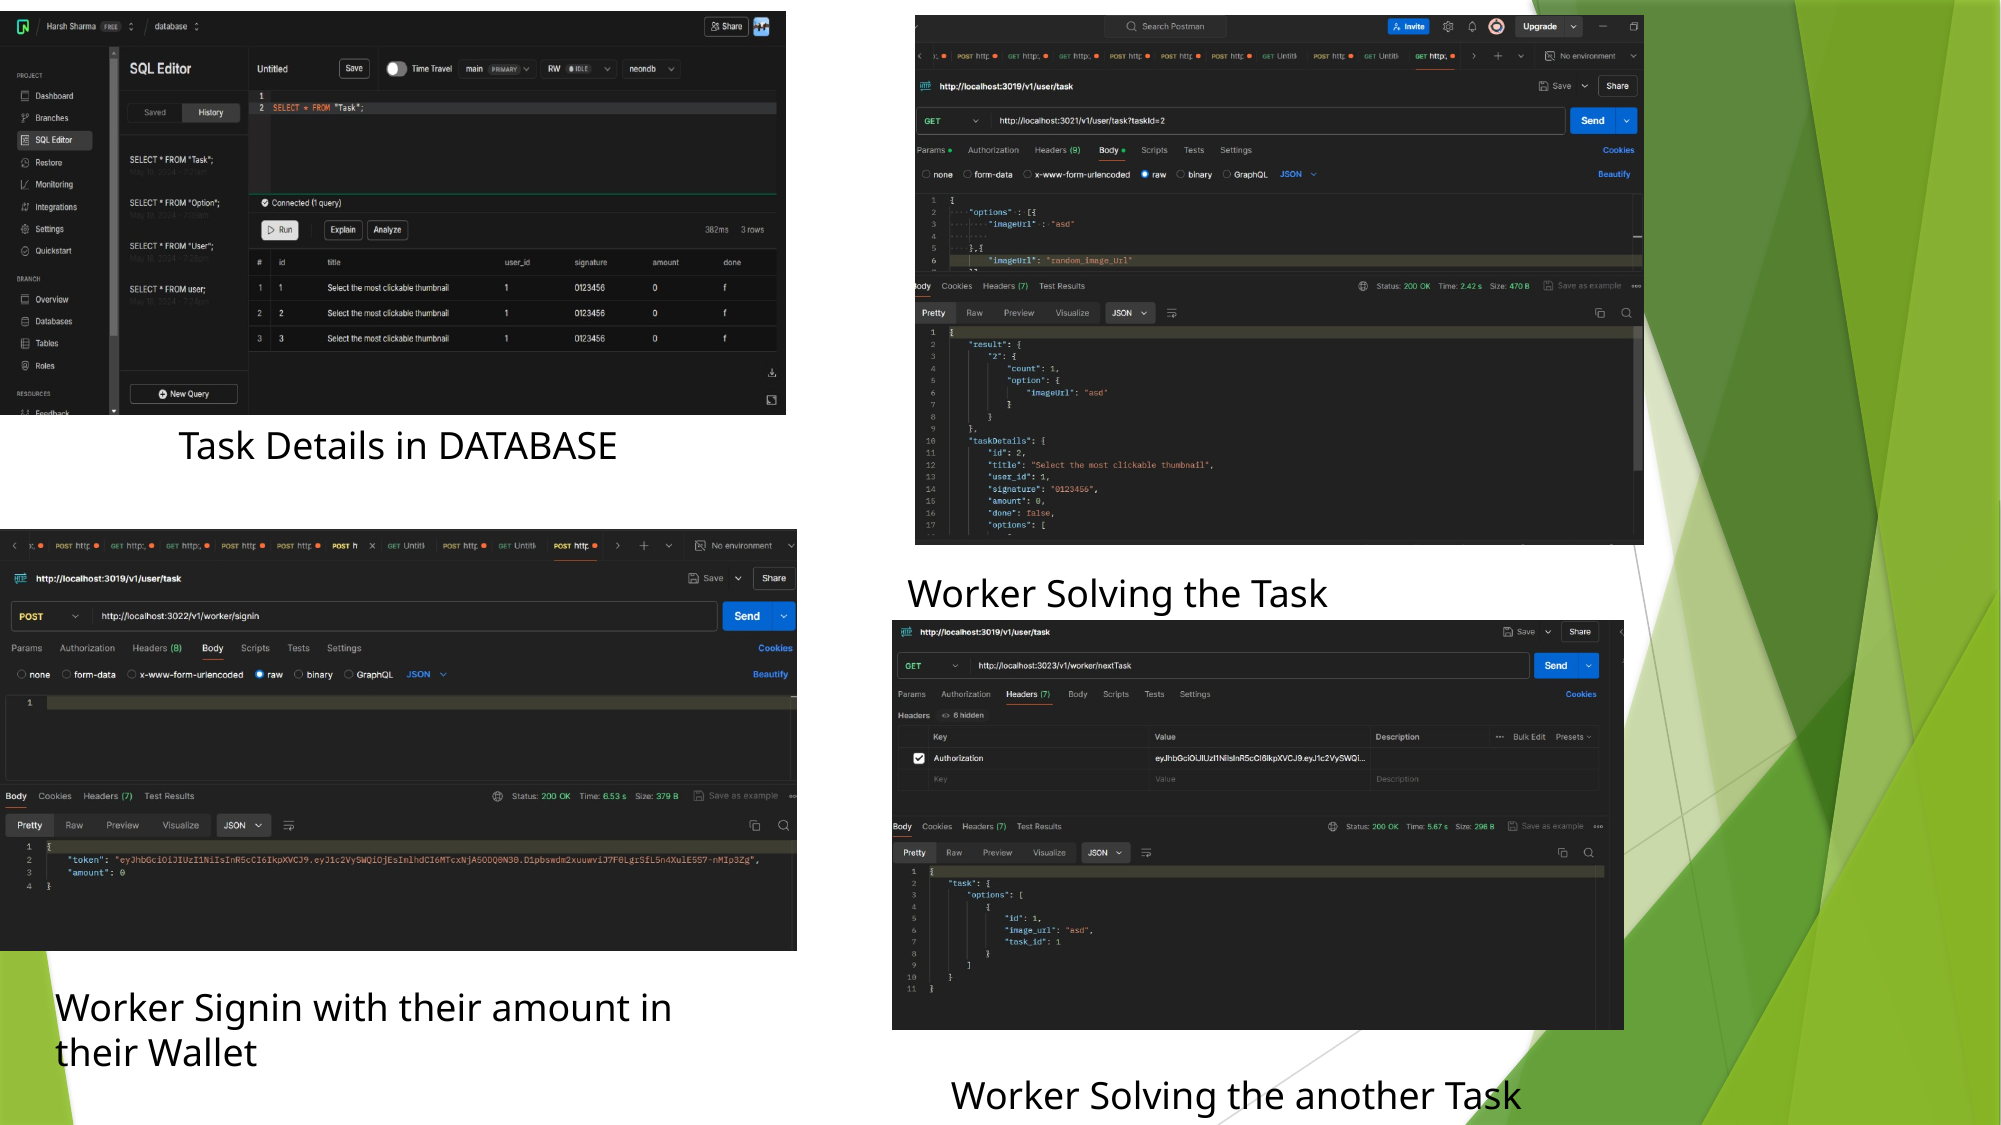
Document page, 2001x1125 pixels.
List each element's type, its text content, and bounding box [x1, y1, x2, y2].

text_box Worker Signin with their amount in their Wallet [40, 976, 702, 1082]
text_box Worker Solving the Task [892, 562, 1496, 619]
text_box Task Details in DATABASE [54, 423, 742, 475]
text_box Worker Solving the another Task [936, 1064, 1624, 1125]
picture [891, 619, 1624, 1030]
picture [0, 528, 798, 952]
picture [0, 11, 787, 415]
picture [914, 14, 1644, 546]
